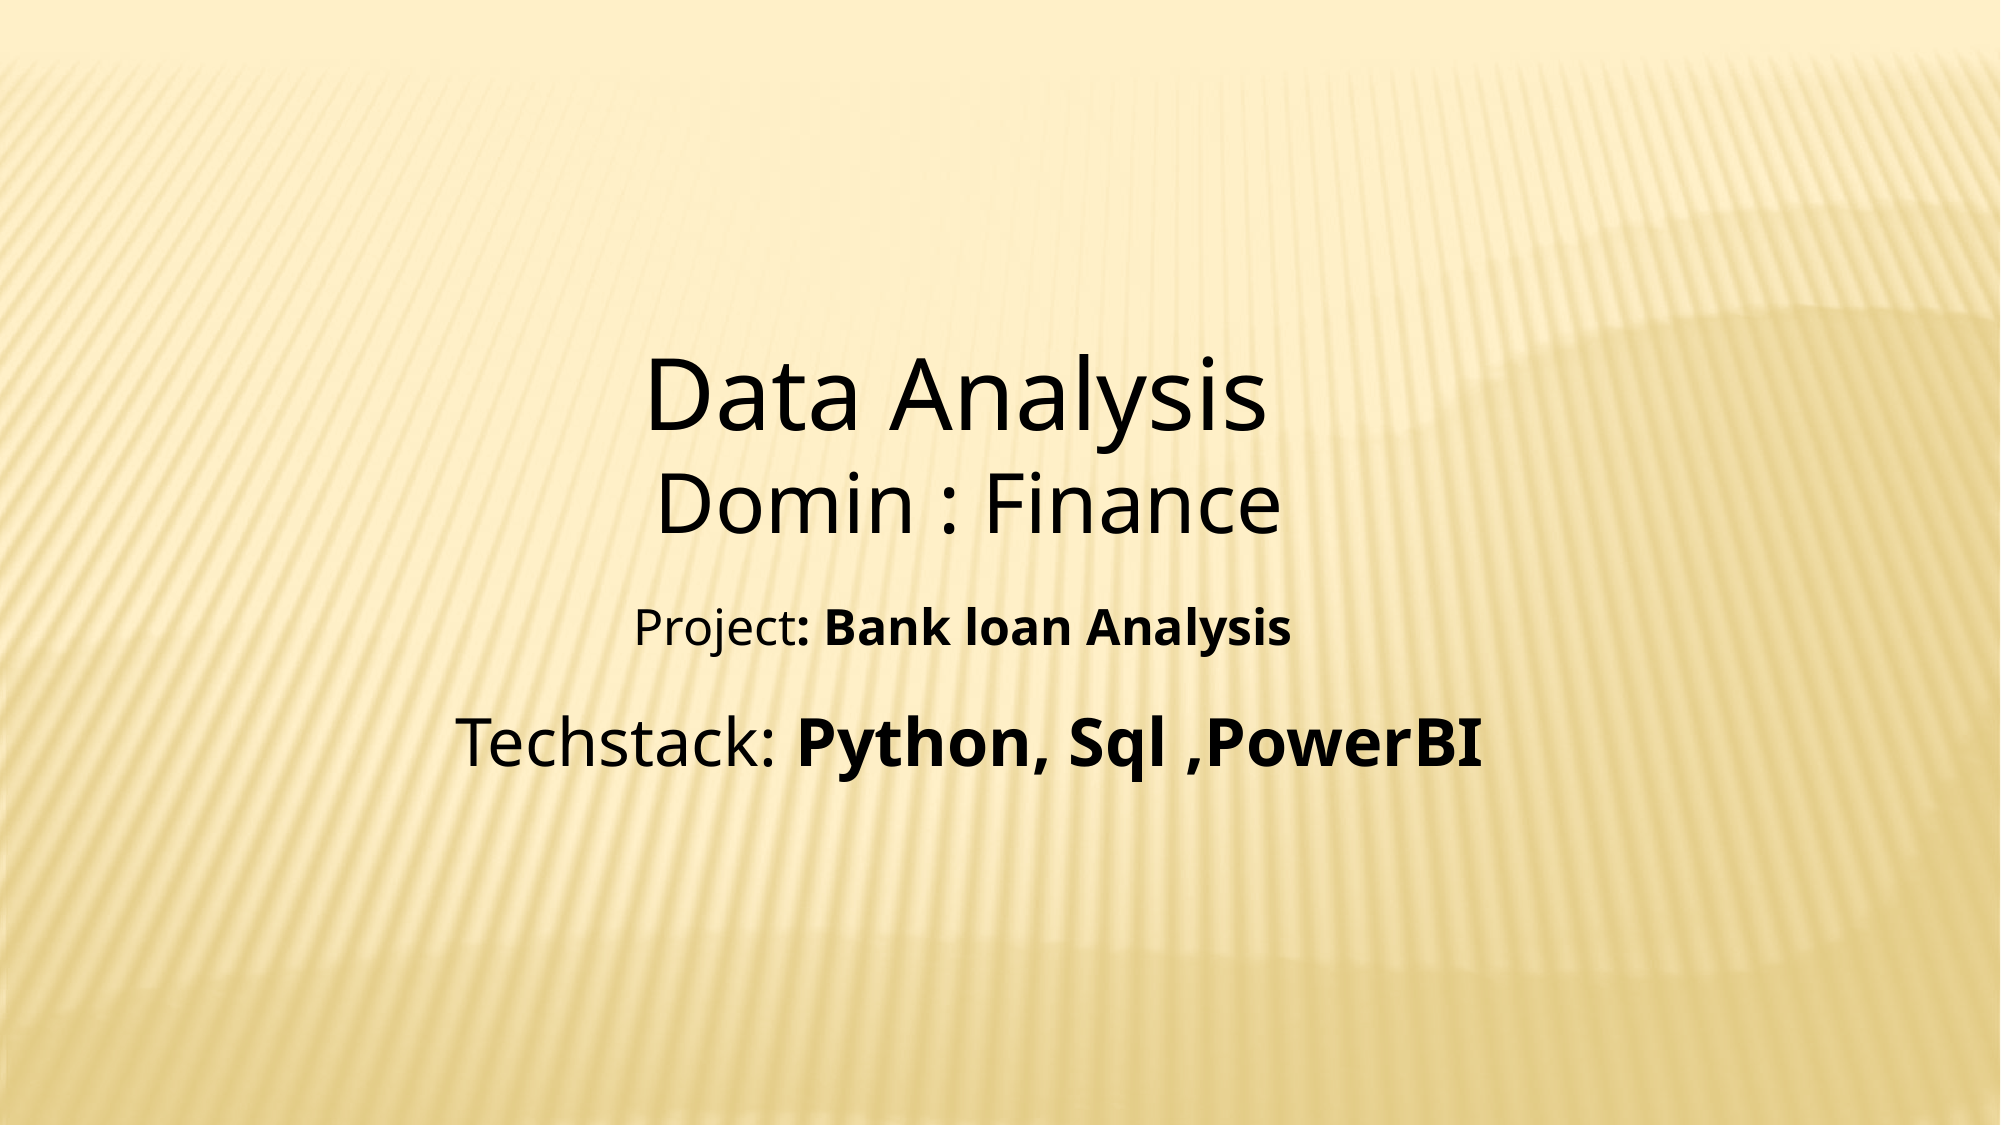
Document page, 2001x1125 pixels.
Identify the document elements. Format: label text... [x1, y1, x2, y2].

text_box Data Analysis Domin : Finance Project: Bank loan Analysis Techstack: Python, Sql ,PowerBI [391, 322, 1548, 788]
